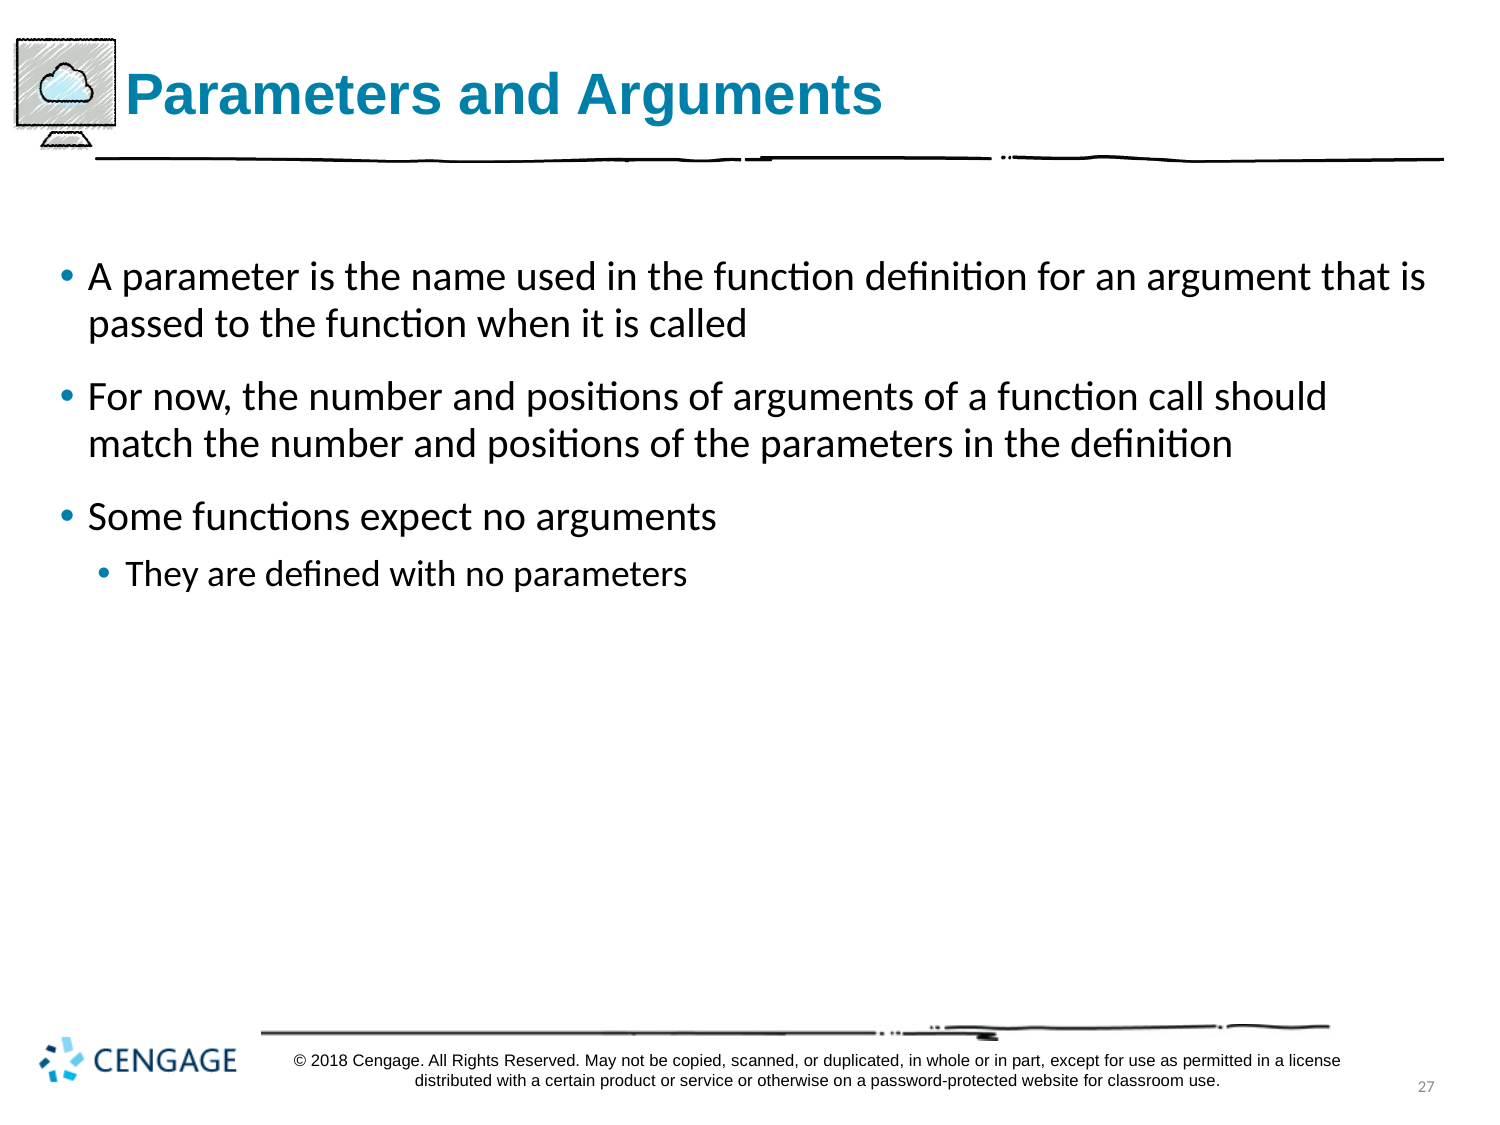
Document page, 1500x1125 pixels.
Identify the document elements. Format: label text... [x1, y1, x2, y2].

list A parameter is the name used in the function definition for an argument that is passed to the function when it is called For now, the number and positions of arguments of a function call should match the number and positions of the parameters in the definition Some functions expect no arguments They are defined with no parameters [59, 252, 1441, 599]
picture [261, 1024, 1331, 1041]
picture [95, 155, 1444, 163]
title Parameters and Arguments [125, 55, 1442, 127]
footer © 2018 Cengage. All Rights Reserved. May not be copied, scanned, or duplicated, in whole or in part, except for use as permitted in a license distributed with a certain product or service or otherwise on a password-protected website for classroom use. [262, 1050, 1375, 1091]
picture [13, 36, 117, 151]
picture [19, 1023, 249, 1095]
